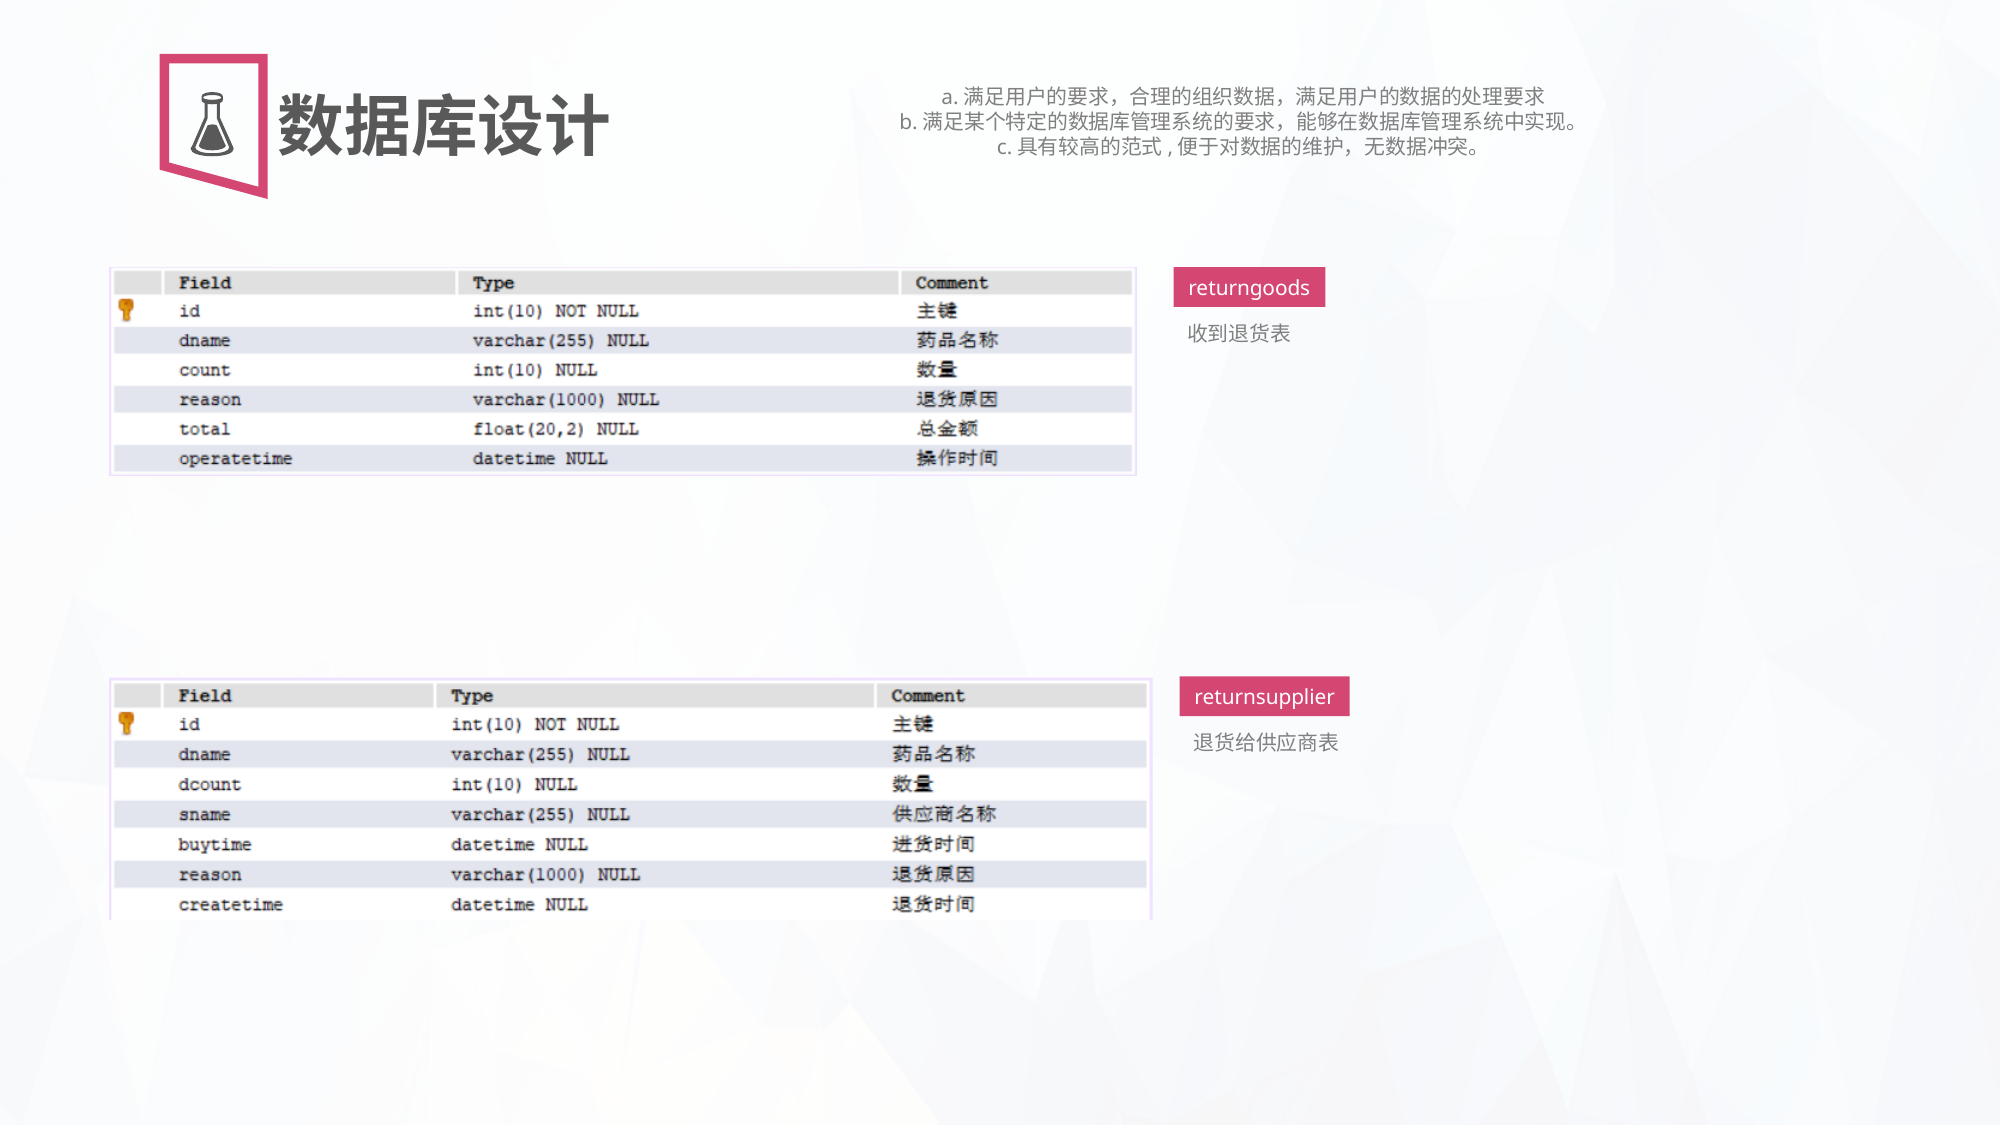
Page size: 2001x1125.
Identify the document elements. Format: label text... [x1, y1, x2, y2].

picture [109, 676, 1153, 920]
text_box [190, 92, 234, 157]
text_box returnsupplier [1179, 676, 1350, 717]
text_box a.满足用户的要求，合理的组织数据，满足用户的数据的处理要求 b.满足某个特定的数据库管理系统的要求，能够在数据库管理系统中实现。 c.具有较高的范式,便于对数据的维护，无数据冲突。 [675, 76, 1811, 166]
text_box 收到退货表 [1172, 313, 1698, 378]
picture [109, 267, 1137, 476]
text_box returngoods [1173, 267, 1326, 307]
text_box 退货给供应商表 [1179, 722, 1705, 788]
text_box 数据库设计 [265, 76, 627, 171]
text_box [163, 57, 265, 195]
